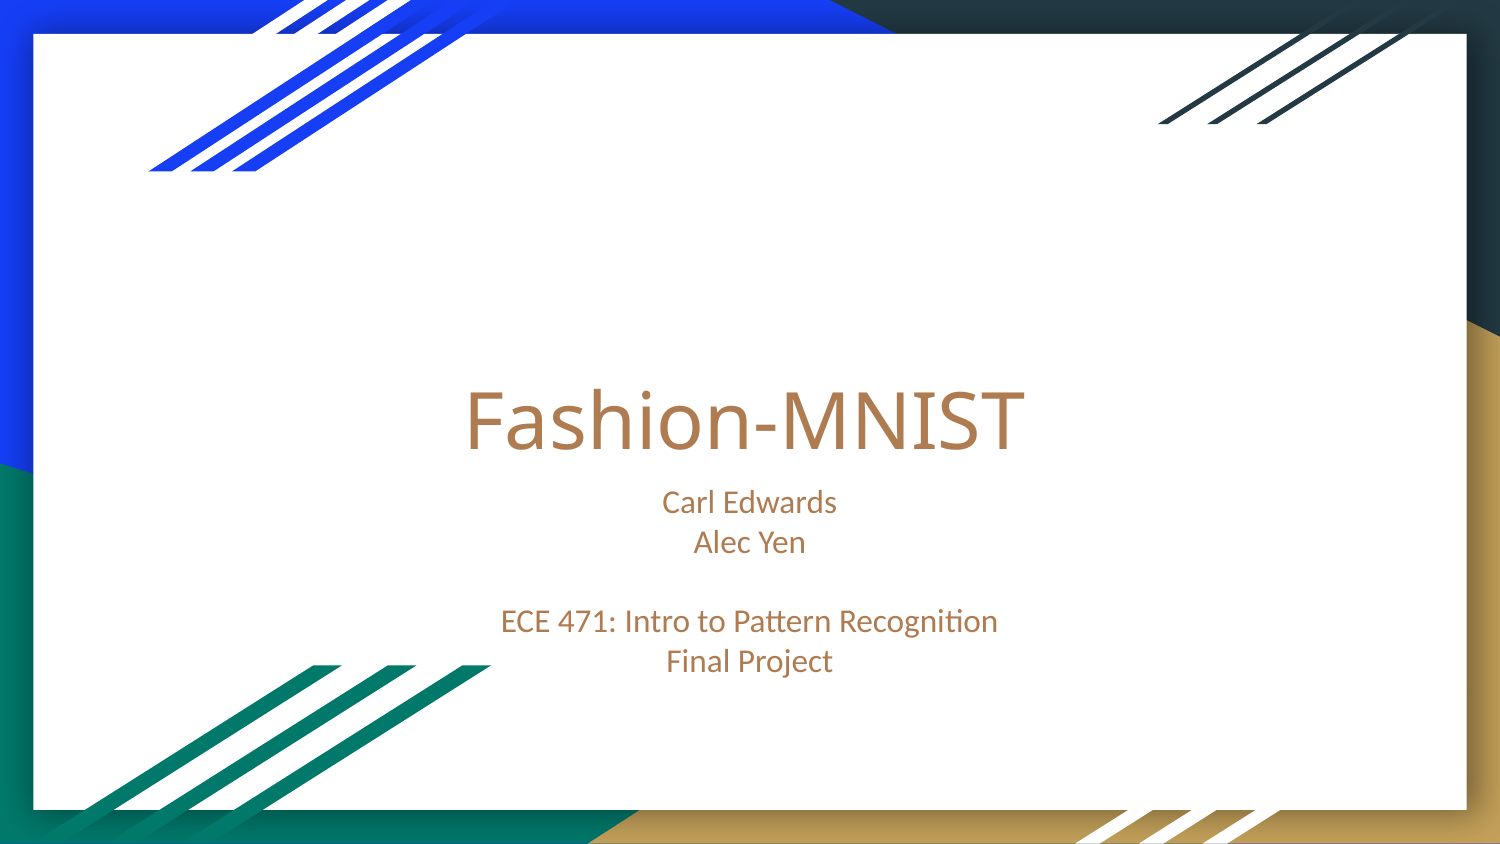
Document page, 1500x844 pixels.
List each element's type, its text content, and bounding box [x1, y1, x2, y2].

subtitle Carl Edwards Alec Yen ECE 471: Intro to Pattern Recognition Final Project [51, 464, 1449, 723]
title Fashion-MNIST [304, 298, 1185, 464]
